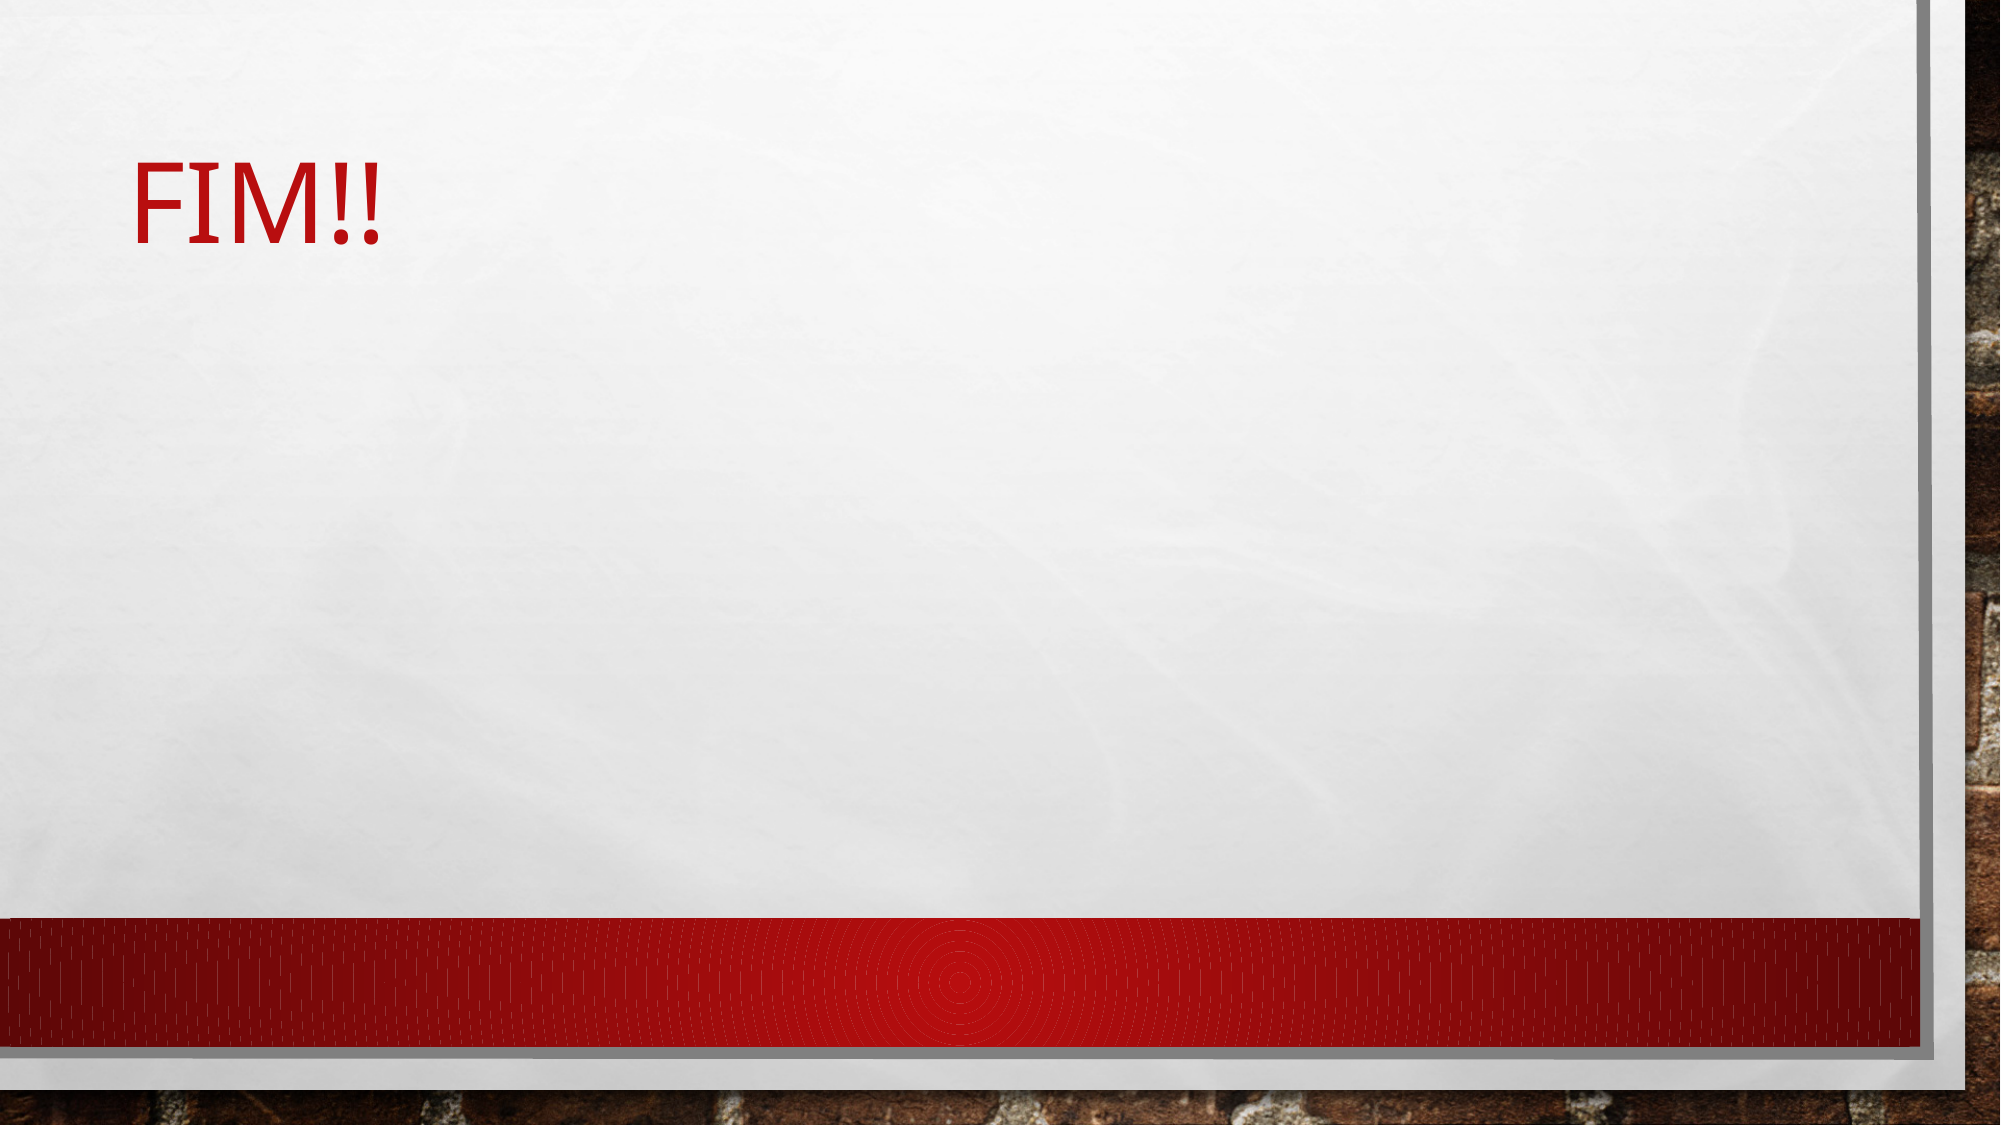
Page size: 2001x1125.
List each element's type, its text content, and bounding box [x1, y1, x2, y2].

picture [0, 0, 2000, 1125]
title FIM!! [112, 112, 1818, 302]
